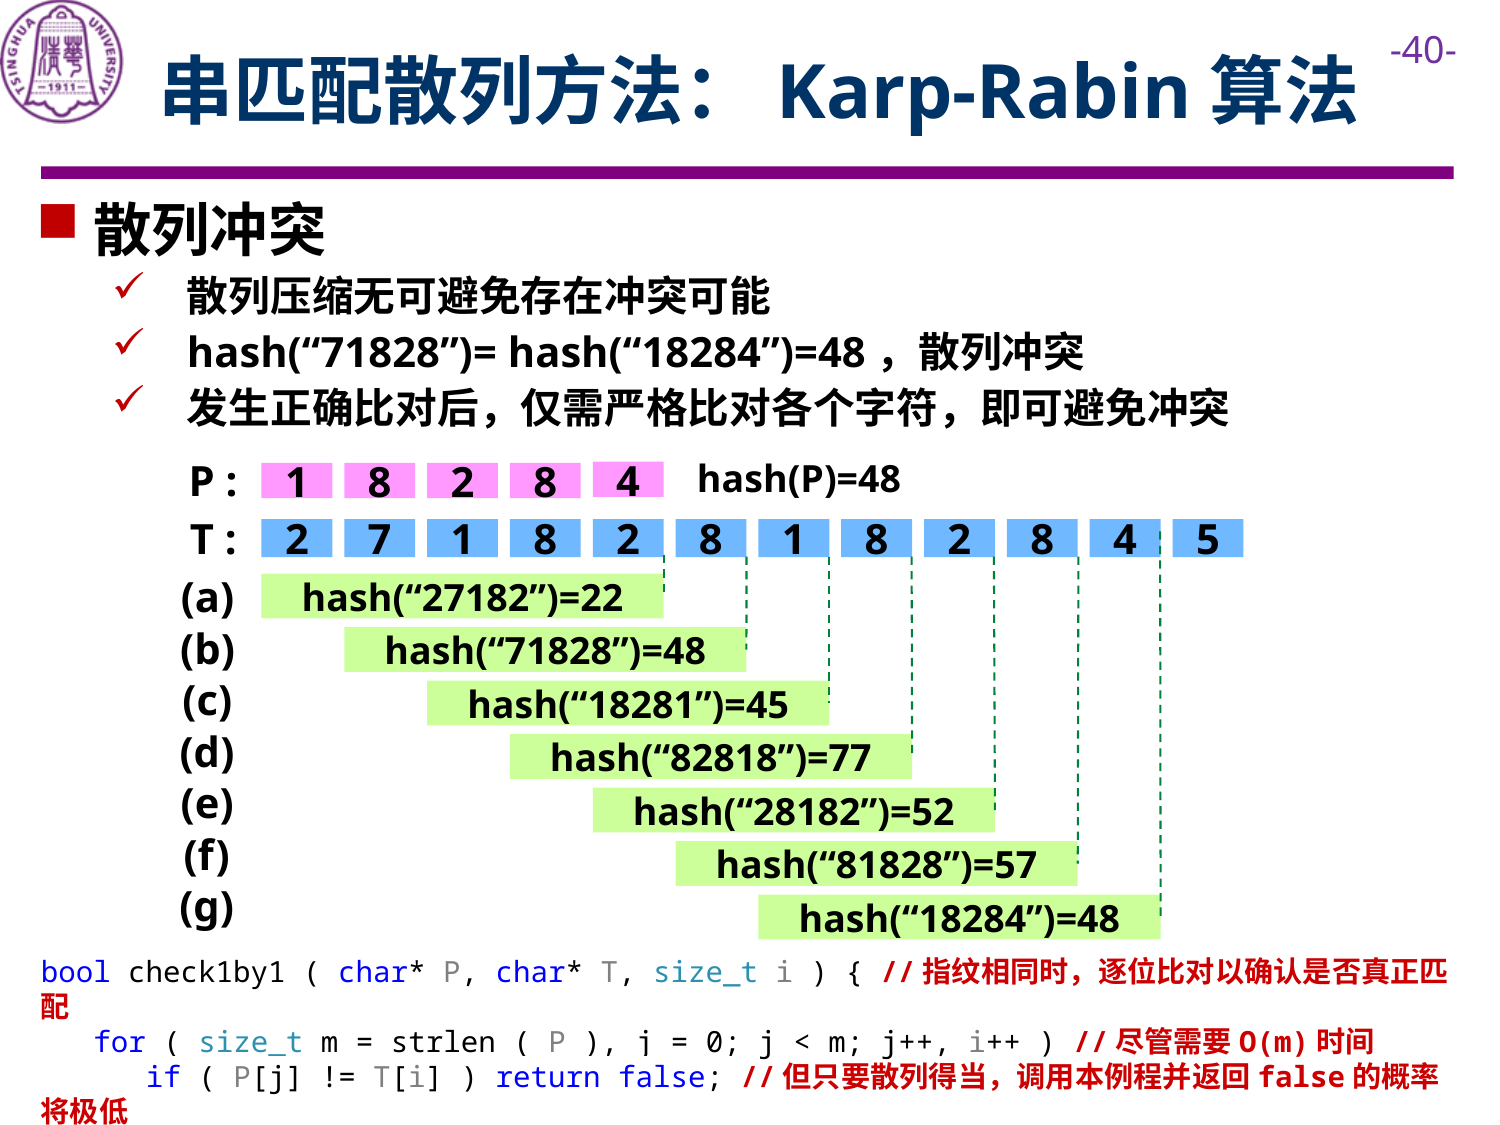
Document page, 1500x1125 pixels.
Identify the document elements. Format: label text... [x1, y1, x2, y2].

text_box 散列冲突 散列压缩无可避免存在冲突可能 hash(“71828”)= hash(“18284”)=48，散列冲突 发生正确比对后，仅需严格比对各个字符，即可避免冲突 [22, 186, 1455, 440]
title 串匹配散列方法：Karp-Rabin算法 [135, 13, 1383, 165]
picture [0, 0, 124, 124]
text_box bool check1by1 ( char* P, char* T, size_t i ) { //指纹相同时，逐位比对以确认是否真正匹配 for ( size_t m = strlen ( P ), j = 0; j < m; j++, i++ ) //尽管需要O(m)时间 if ( P[j] != T[i] ) return false; //但只要散列得当，调用本例程并返回false的概率将极低 return true; } [25, 946, 1468, 1125]
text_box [170, 447, 1244, 942]
